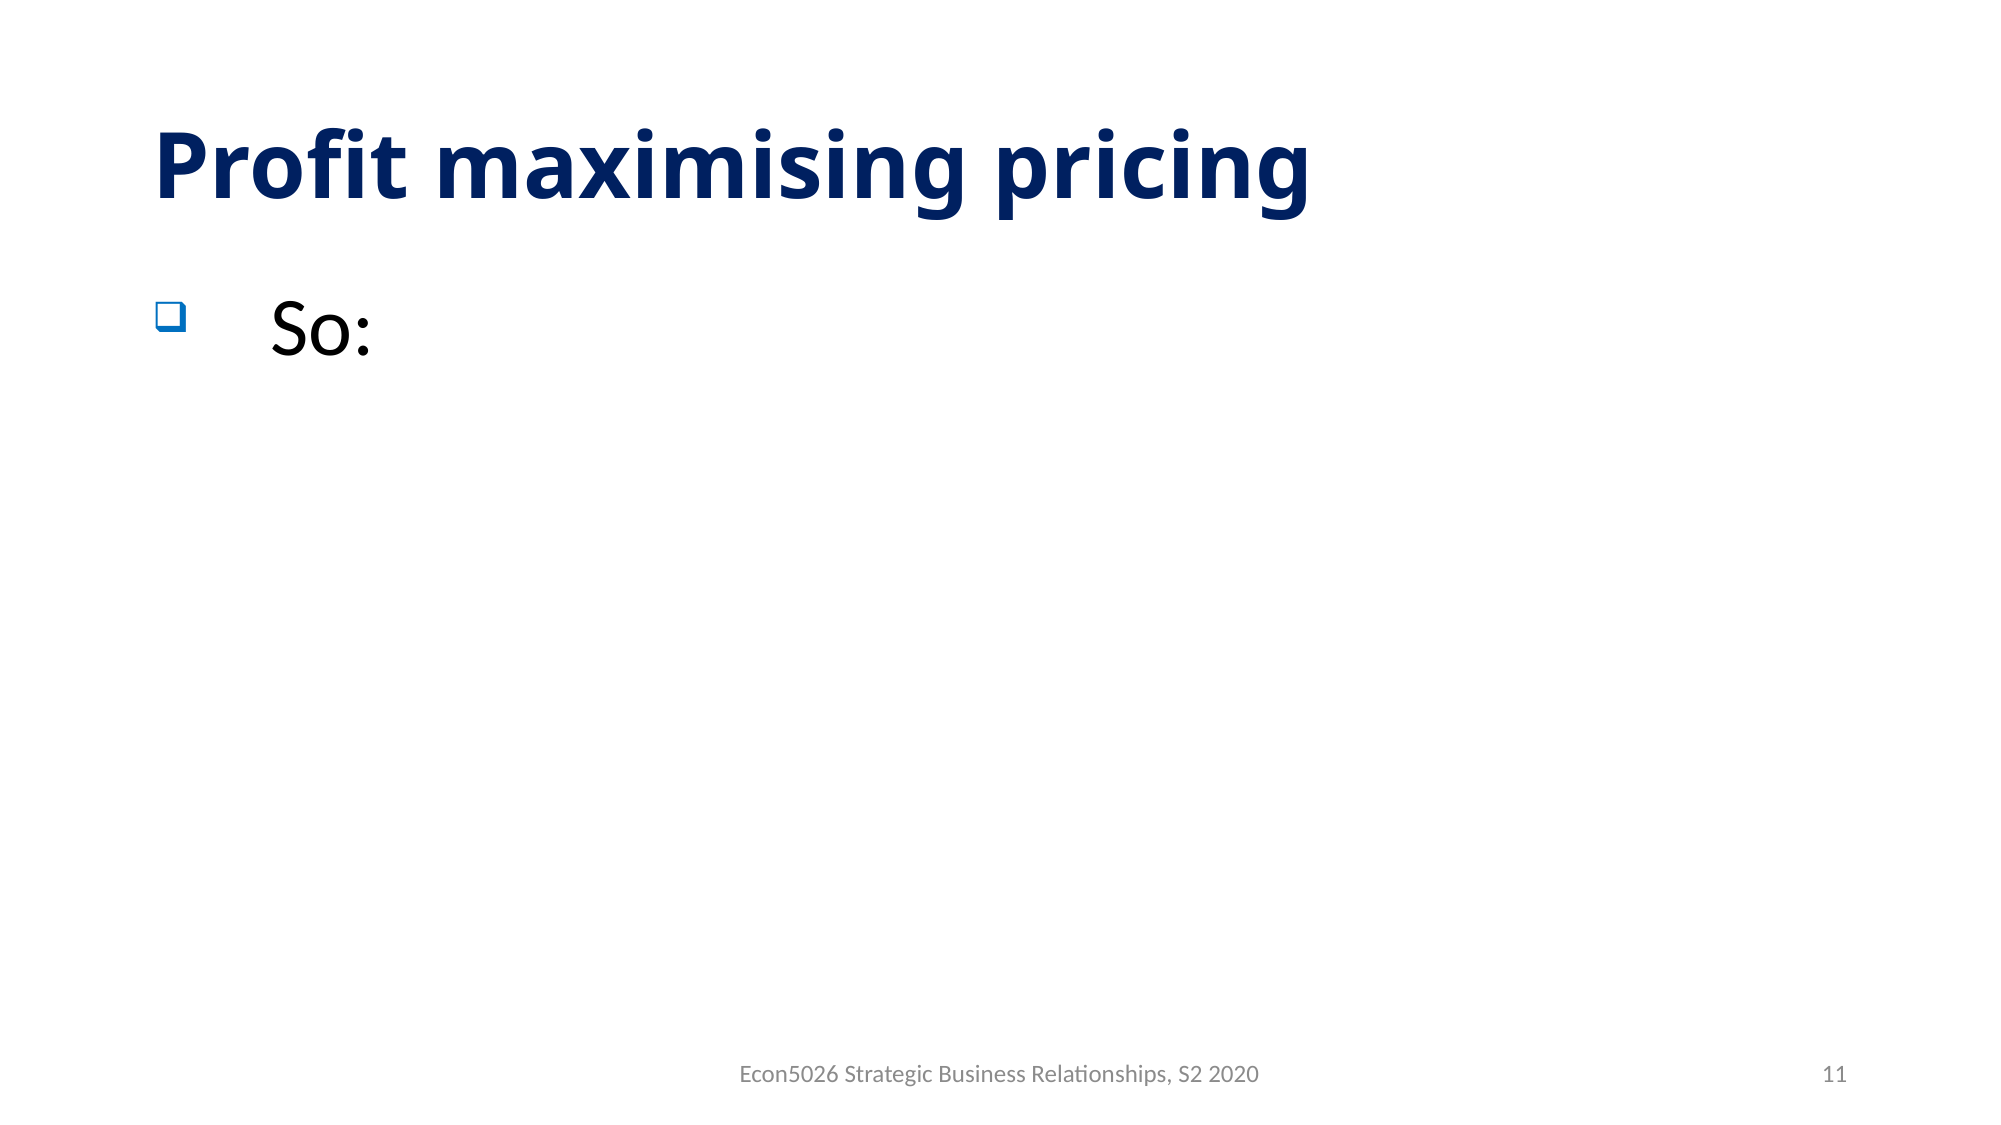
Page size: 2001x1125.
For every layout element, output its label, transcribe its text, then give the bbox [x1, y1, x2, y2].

slide_number 11 [1412, 1042, 1863, 1103]
footer Econ5026 Strategic Business Relationships, S2 2020 [662, 1042, 1338, 1103]
title Profit maximising pricing [137, 59, 1863, 278]
